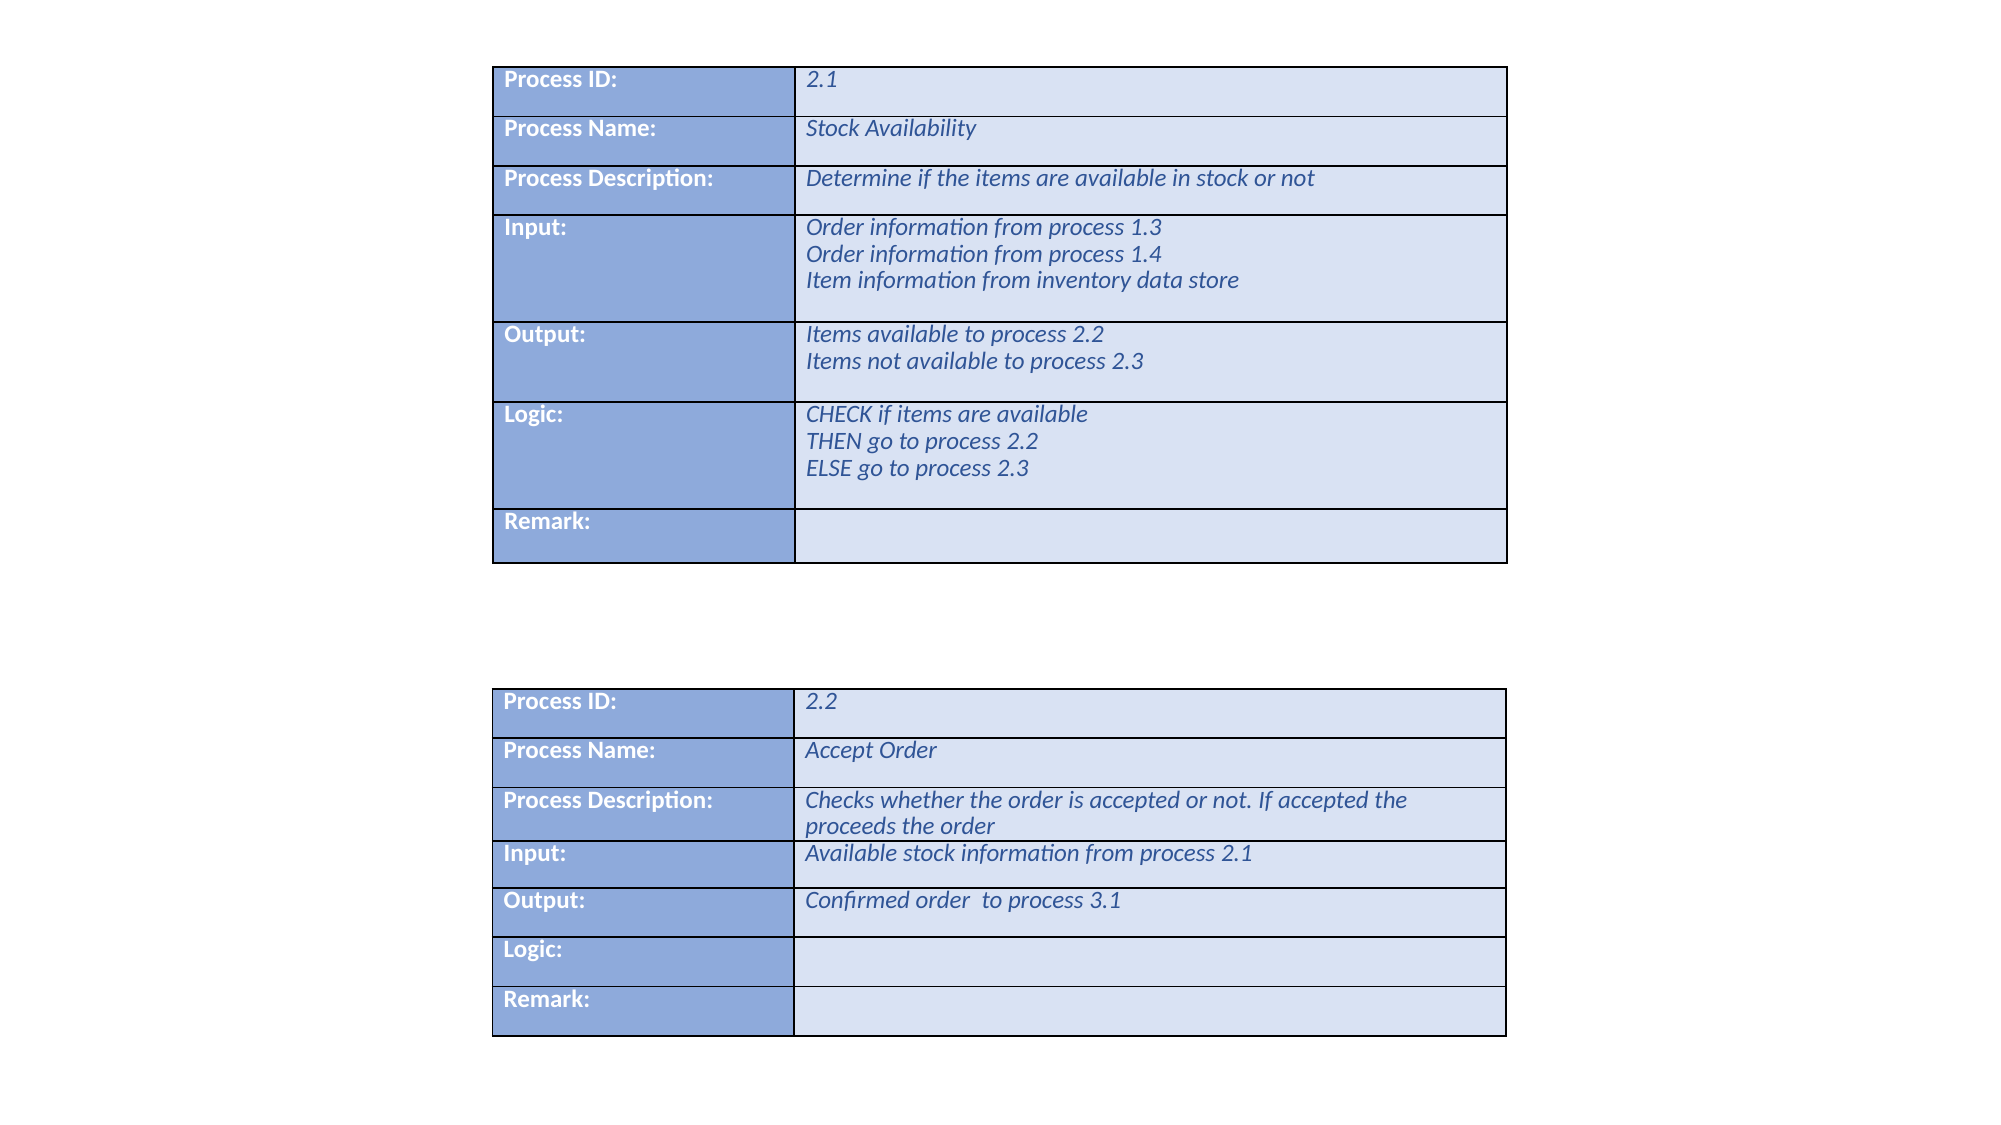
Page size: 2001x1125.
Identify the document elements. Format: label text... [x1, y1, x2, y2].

table_header 2.2 [795, 690, 1505, 737]
table_cell Available stock information from process 2.1 [795, 842, 1505, 887]
table_cell Output: [493, 889, 793, 936]
table_cell Input: [494, 216, 794, 321]
table_cell Input: [493, 842, 793, 887]
table_cell Logic: [493, 938, 793, 986]
table_cell Accept Order [795, 739, 1505, 787]
table_cell Process Name: [493, 739, 793, 787]
table_cell Process Name: [494, 117, 794, 165]
table_cell [795, 938, 1505, 986]
table_cell Process Description: [494, 167, 794, 214]
table_header Process ID: [493, 690, 793, 737]
table_cell Output: [494, 323, 794, 401]
table_header 2.1 [796, 68, 1506, 116]
table_cell Remark: [494, 510, 794, 562]
table_cell Logic: [494, 403, 794, 508]
table_cell Checks whether the order is accepted or not. If accepted the proceeds the order [795, 788, 1505, 840]
table_cell Remark: [493, 987, 793, 1035]
table_cell [796, 510, 1506, 562]
table_cell Process Description: [493, 788, 793, 840]
table_cell Stock Availability [796, 117, 1506, 165]
table_cell CHECK if items are available THEN go to process 2.2 ELSE go to process 2.3 [796, 403, 1506, 508]
table_header Process ID: [494, 68, 794, 116]
table_cell Order information from process 1.3 Order information from process 1.4 Item information from inventory data store [796, 216, 1506, 321]
table_cell Determine if the items are available in stock or not [796, 167, 1506, 214]
table_cell [795, 987, 1505, 1035]
table_cell Items available to process 2.2 Items not available to process 2.3 [796, 323, 1506, 401]
table_cell Confirmed order to process 3.1 [795, 889, 1505, 936]
